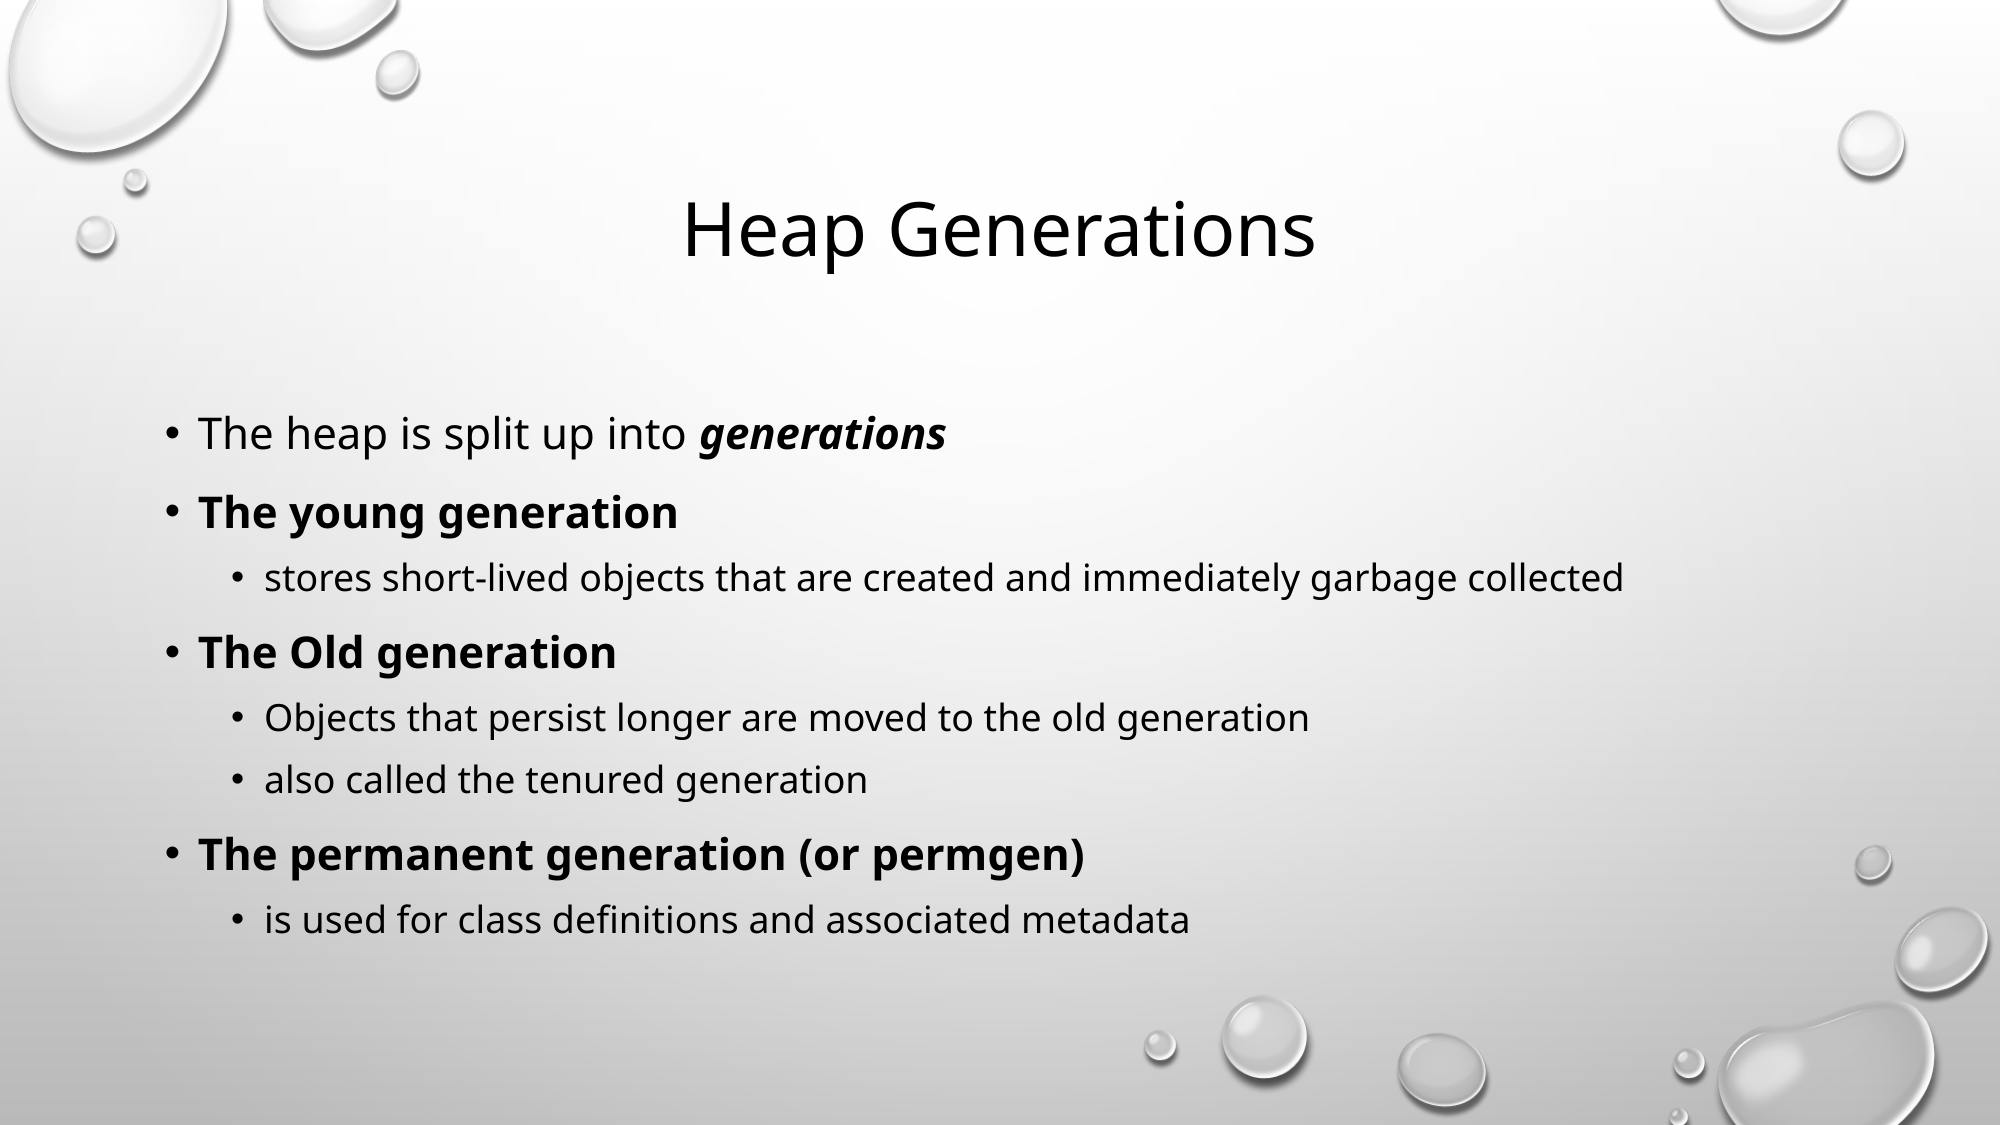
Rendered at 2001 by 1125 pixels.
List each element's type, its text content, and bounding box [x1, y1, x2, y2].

picture [0, 0, 2000, 1125]
title Heap Generations [149, 101, 1851, 364]
list The heap is split up into generations The young generation stores short-lived objects that are created and immediately garbage collected The Old generation Objects that persist longer are moved to the old generation also called the tenured generation The permanent generation (or permgen) is used for class definitions and associated metadata [149, 388, 1850, 950]
